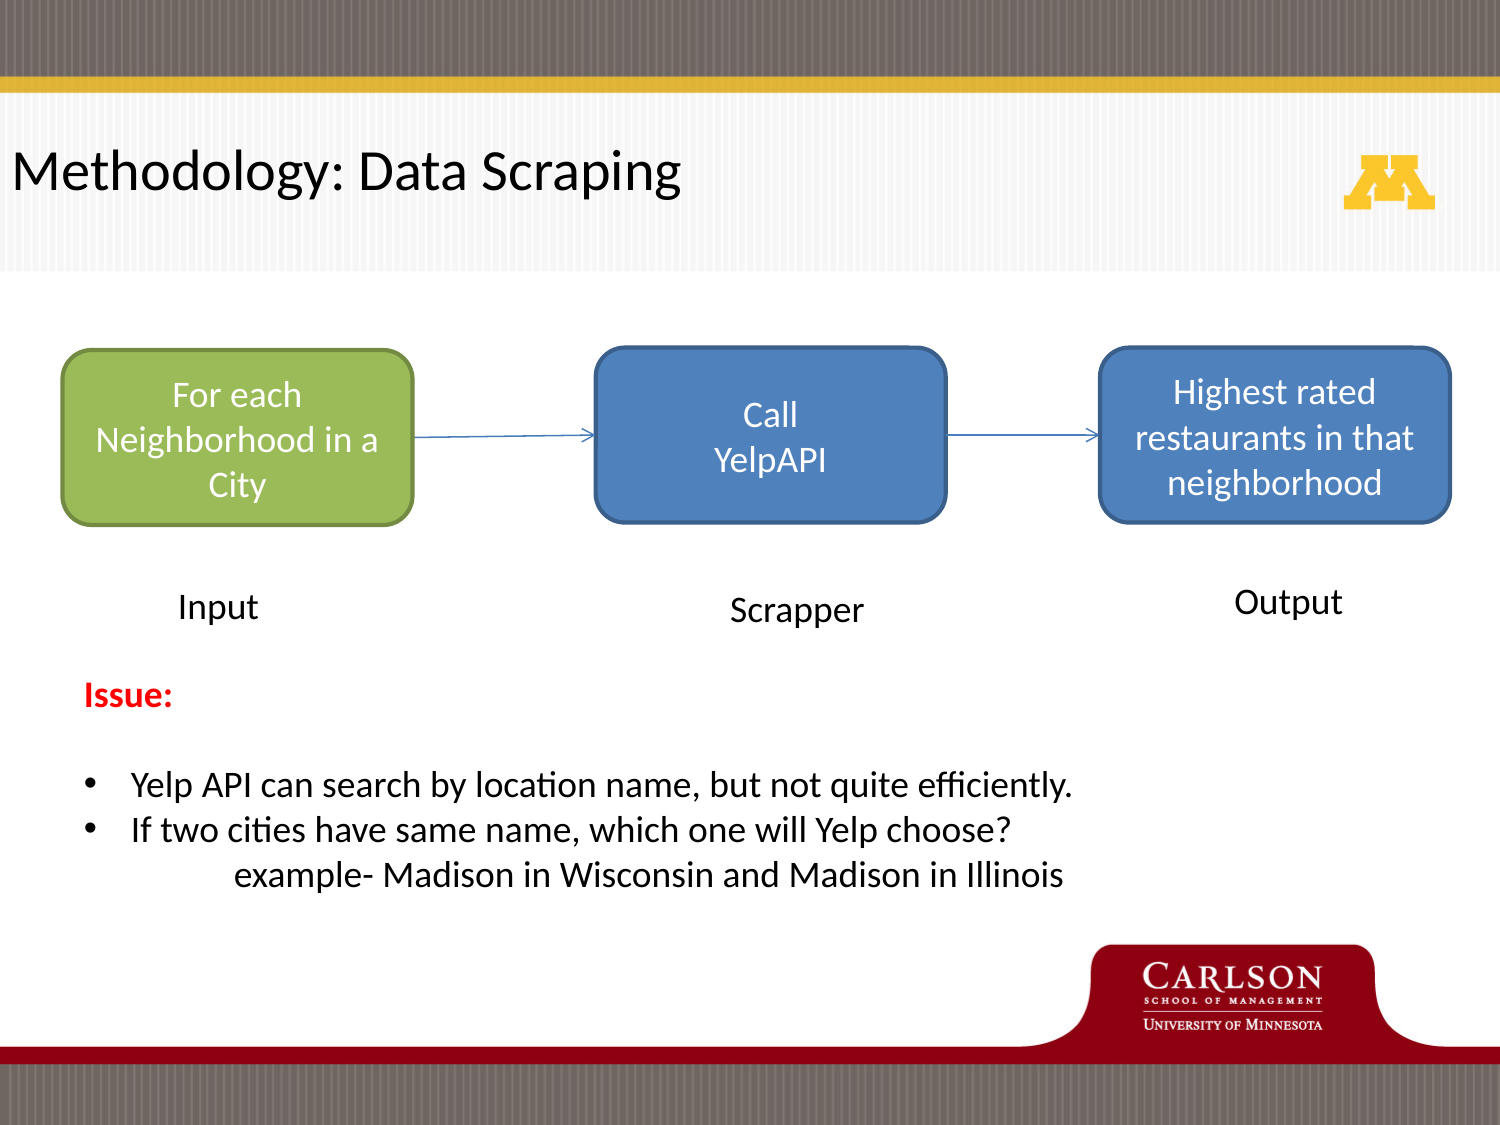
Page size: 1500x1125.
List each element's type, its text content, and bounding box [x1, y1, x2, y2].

text_box Methodology: Data Scraping [0, 125, 760, 210]
text_box Highest rated restaurants in that neighborhood [1097, 345, 1453, 525]
text_box For each Neighborhood in a City [60, 347, 415, 528]
picture [0, 0, 1500, 1125]
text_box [412, 434, 596, 438]
text_box Input [163, 574, 275, 635]
text_box Call YelpAPI [593, 345, 948, 525]
text_box Scrapper [715, 577, 880, 638]
text_box Issue: Yelp API can search by location name, but not quite efficiently. If two cities have same name, which one will Yelp choose? example- Madison in Wisconsin and Madison in Illinois [69, 662, 1098, 948]
text_box Output [1219, 569, 1359, 630]
